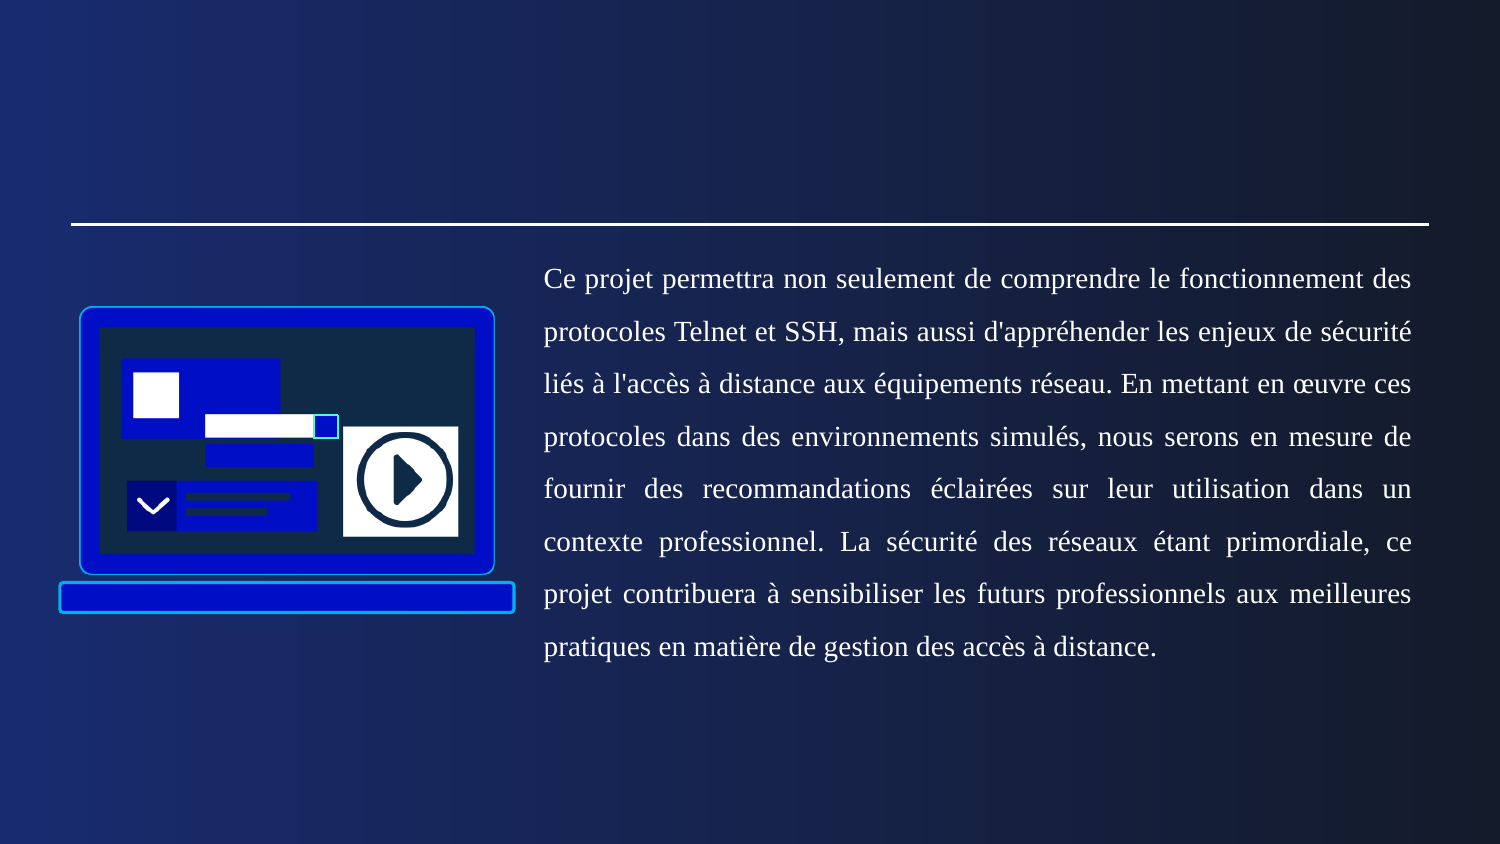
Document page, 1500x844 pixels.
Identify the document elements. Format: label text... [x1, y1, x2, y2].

text_box [59, 582, 515, 613]
text_box Ce projet permettra non seulement de comprendre le fonctionnement des protocoles Telnet et SSH, mais aussi d'appréhender les enjeux de sécurité liés à l'accès à distance aux équipements réseau. En mettant en œuvre ces protocoles dans des environnements simulés, nous serons en mesure de fournir des recommandations éclairées sur leur utilisation dans un contexte professionnel. La sécurité des réseaux étant primordiale, ce projet contribuera à sensibiliser les futurs professionnels aux meilleures pratiques en matière de gestion des accès à distance. [527, 226, 1429, 678]
picture [0, 0, 1500, 844]
